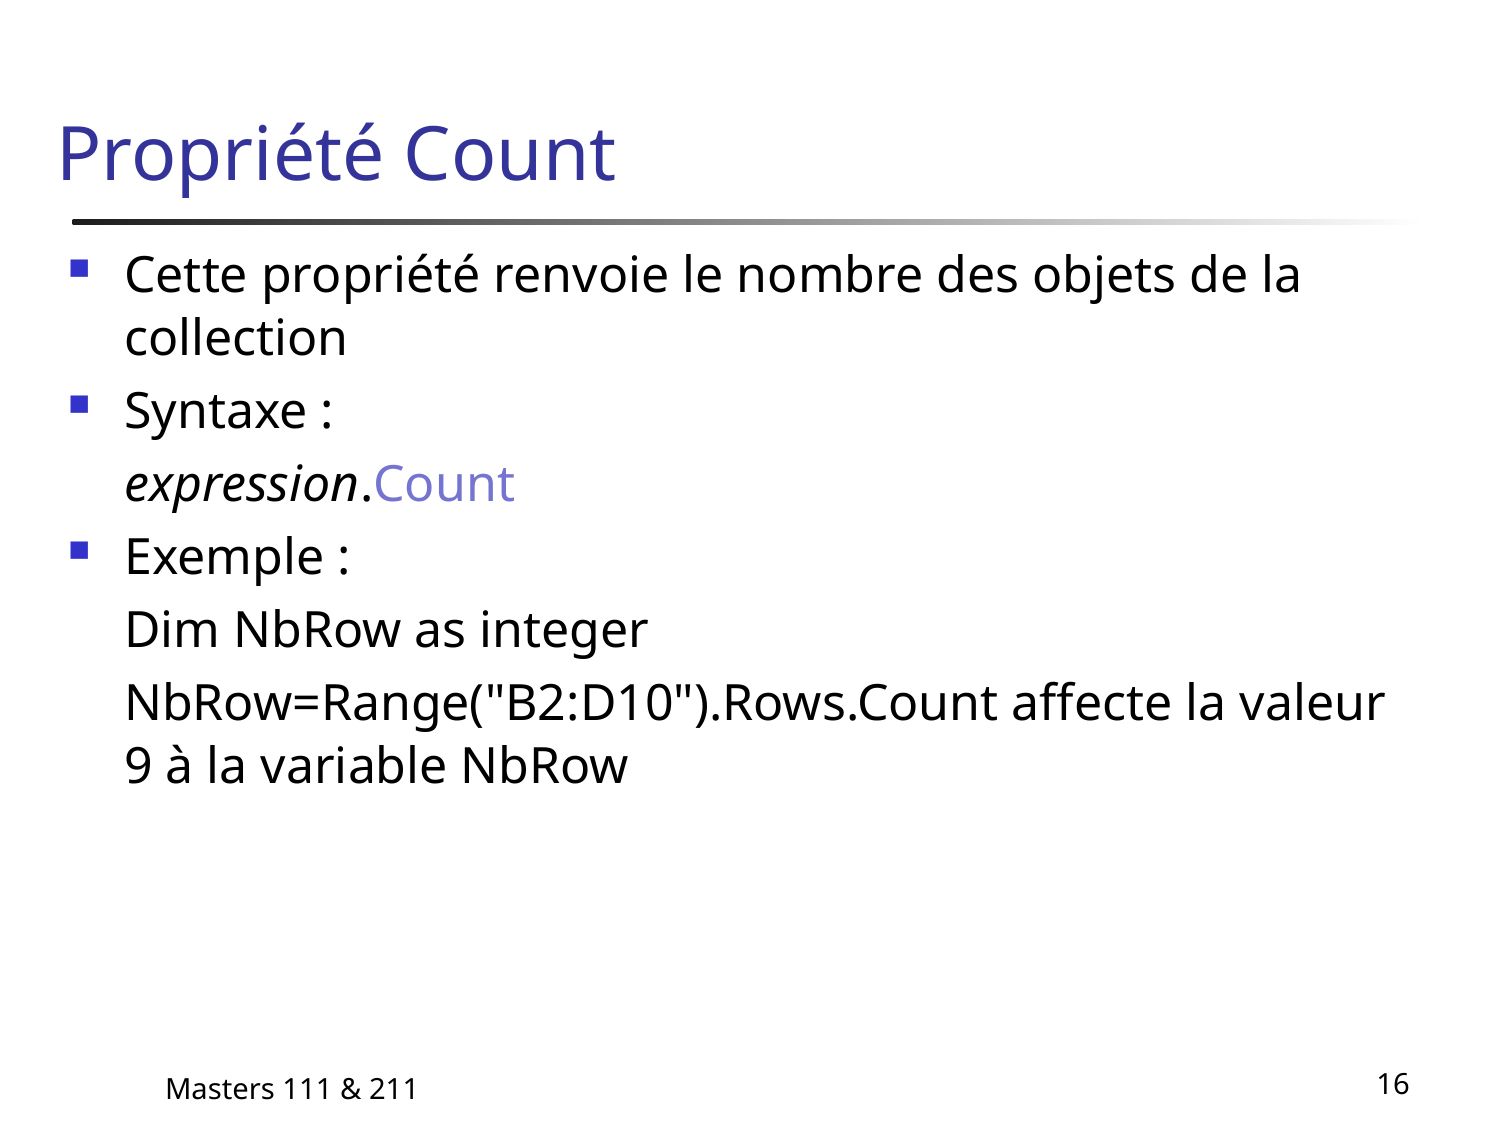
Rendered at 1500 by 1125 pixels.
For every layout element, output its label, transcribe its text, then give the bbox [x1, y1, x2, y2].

slide_number Masters 111 & 211 [149, 1048, 463, 1113]
slide_number 16 [1112, 1037, 1426, 1113]
title Propriété Count [40, 70, 1500, 204]
list Cette propriété renvoie le nombre des objets de la collection Syntaxe : expression.Count Exemple : Dim NbRow as integer NbRow=Range("B2:D10").Rows.Count affecte la valeur 9 à la variable NbRow [52, 231, 1423, 1048]
